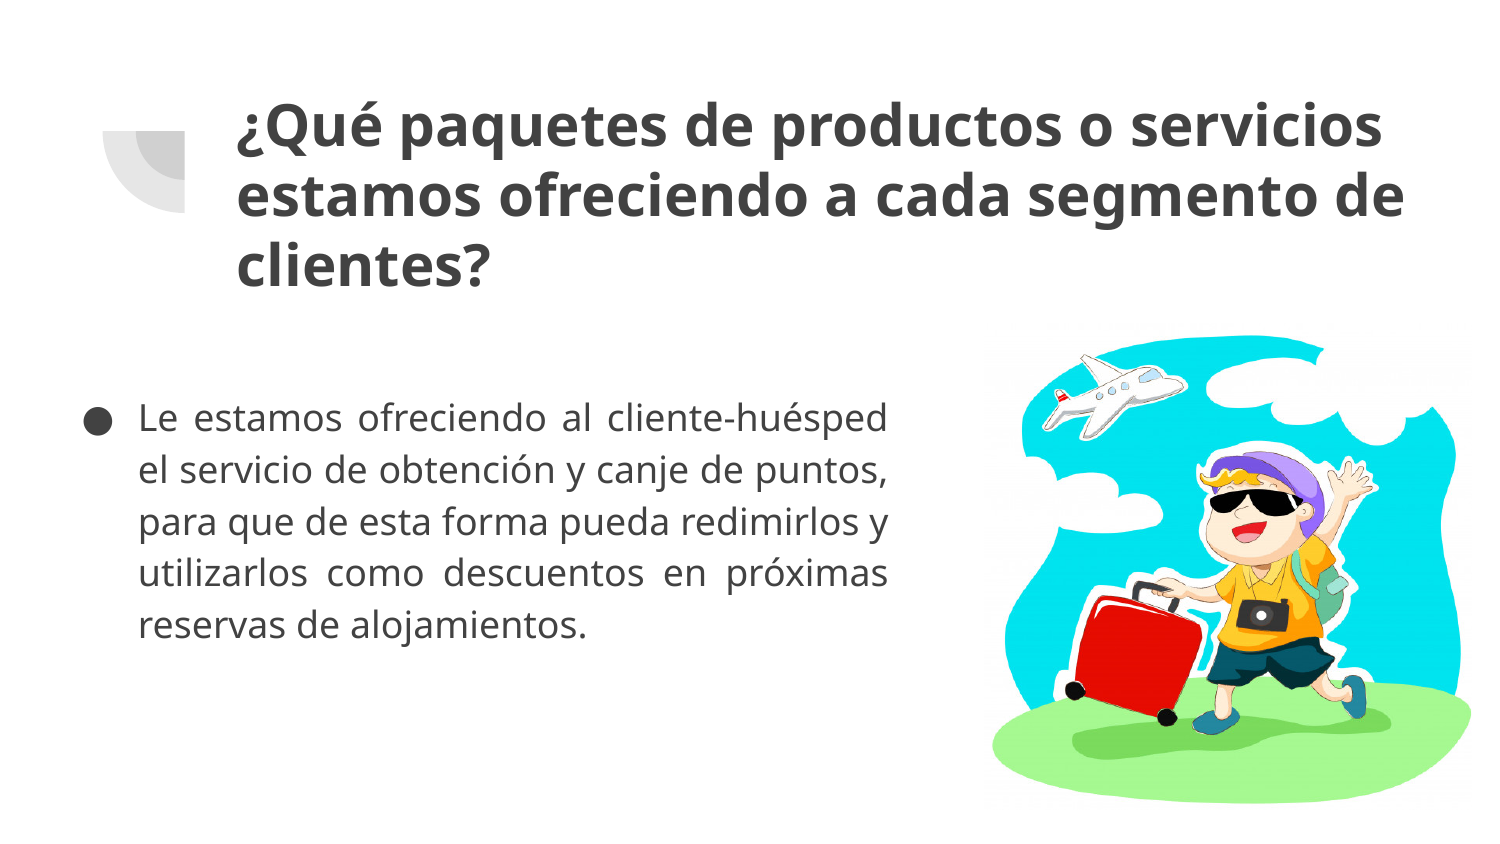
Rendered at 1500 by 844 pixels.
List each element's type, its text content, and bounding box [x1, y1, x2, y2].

title ¿Qué paquetes de productos o servicios estamos ofreciendo a cada segmento de clientes? [221, 72, 1449, 251]
list Le estamos ofreciendo al cliente-huésped el servicio de obtención y canje de puntos, para que de esta forma pueda redimirlos y utilizarlos como descuentos en próximas reservas de alojamientos. [47, 372, 905, 811]
picture [984, 323, 1472, 811]
